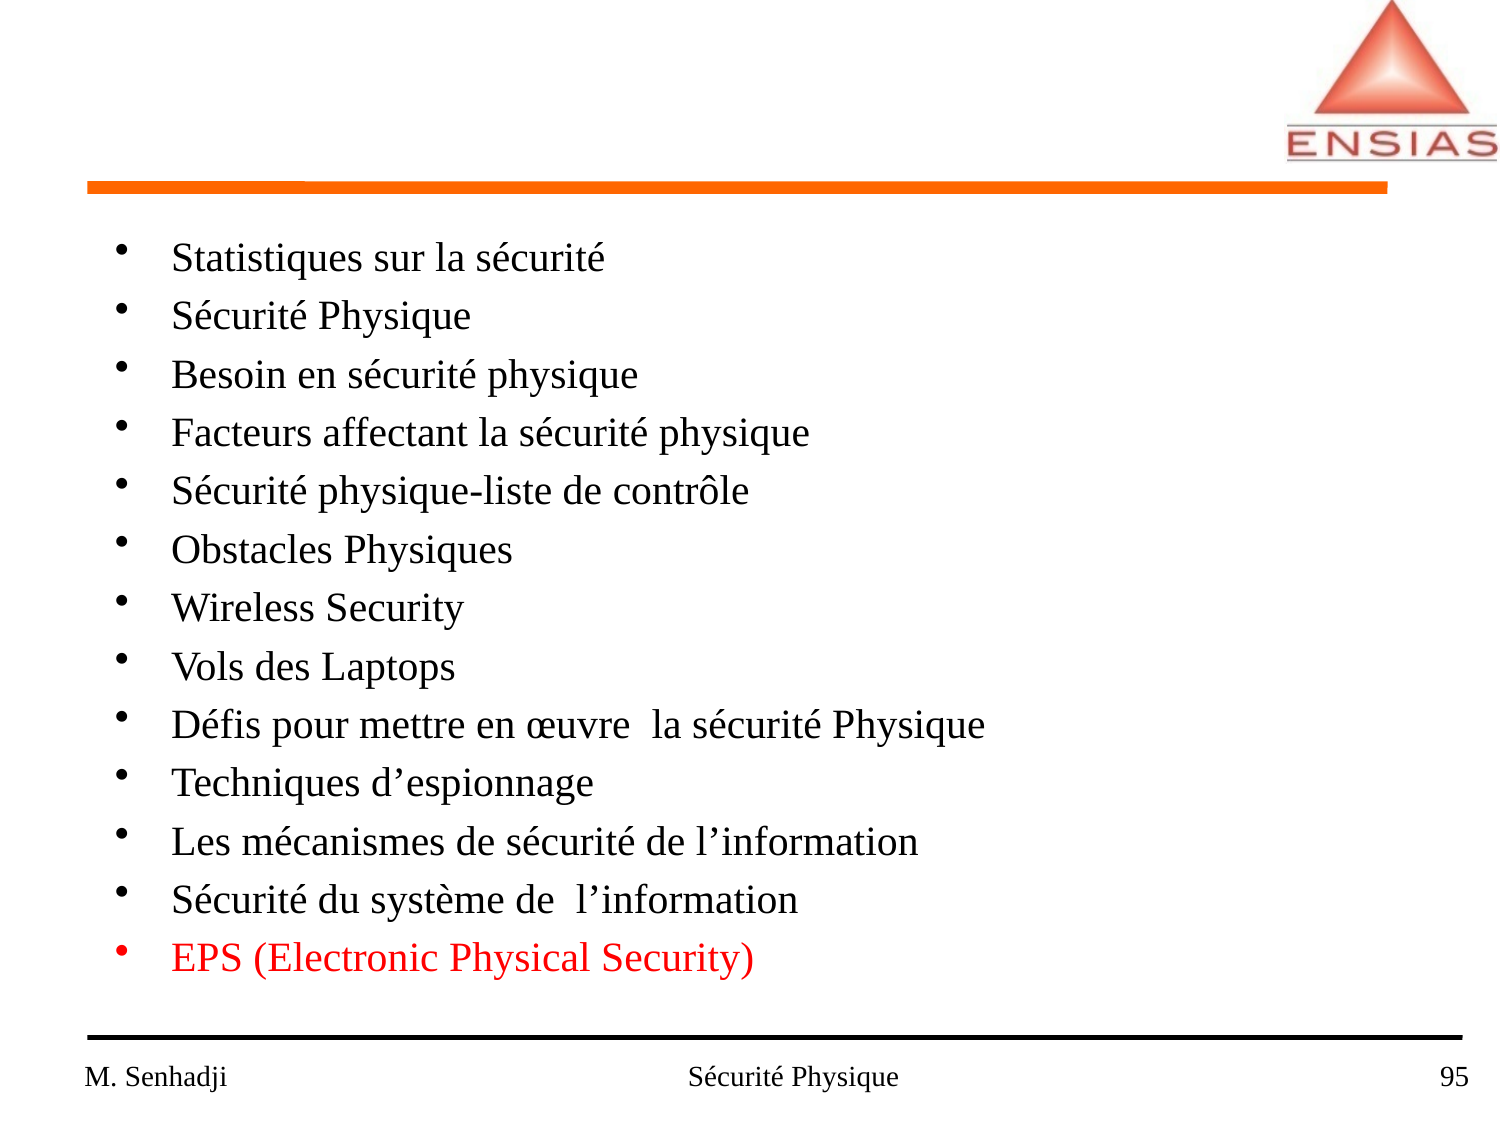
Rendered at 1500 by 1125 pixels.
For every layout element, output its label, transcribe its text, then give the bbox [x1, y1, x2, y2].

picture [1284, 0, 1500, 164]
text_box Statistiques sur la sécurité Sécurité Physique Besoin en sécurité physique Facteurs affectant la sécurité physique Sécurité physique-liste de contrôle Obstacles Physiques Wireless Security Vols des Laptops Défis pour mettre en œuvre la sécurité Physique Techniques d’espionnage Les mécanismes de sécurité de l’information Sécurité du système de l’information EPS (Electronic Physical Security) [99, 222, 1336, 1020]
